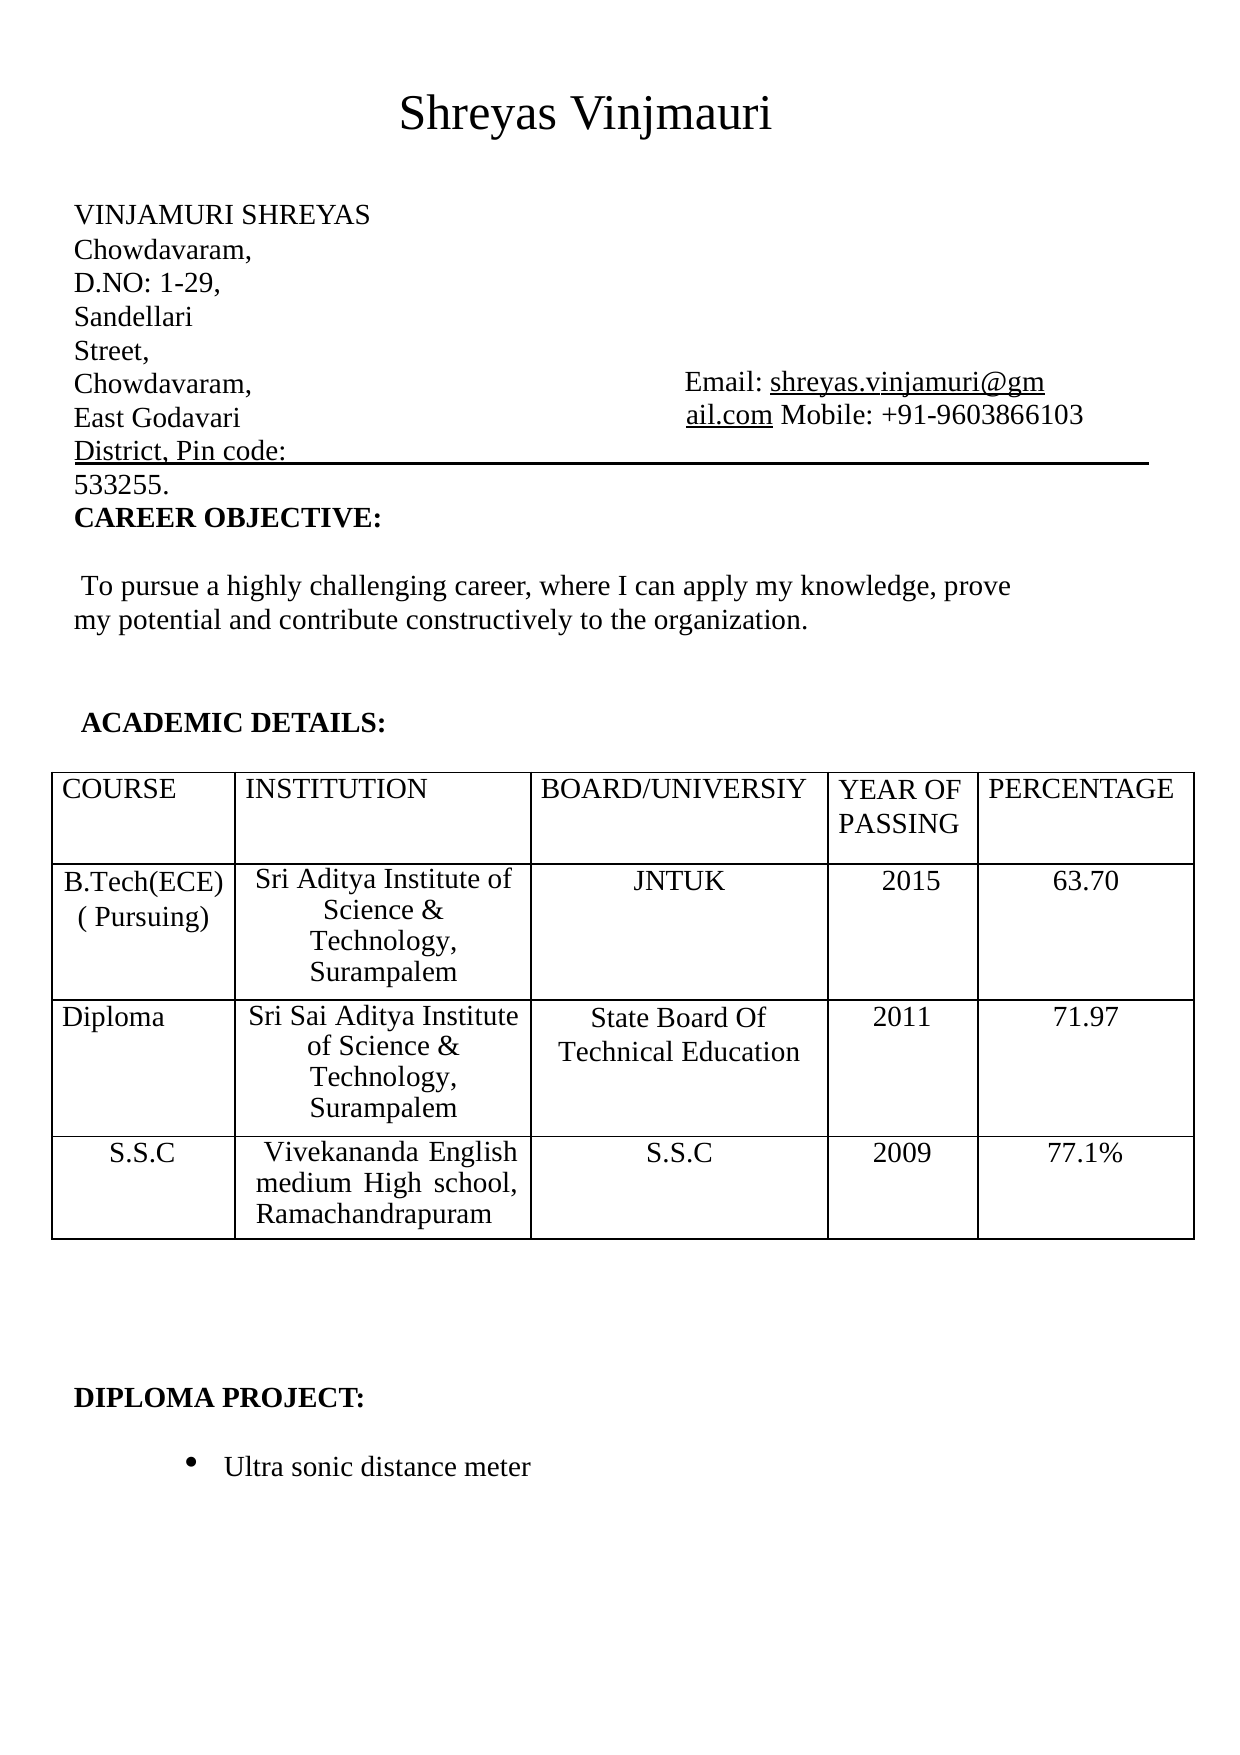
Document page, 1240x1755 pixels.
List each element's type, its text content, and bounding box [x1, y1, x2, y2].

table_header INSTITUTION [236, 773, 530, 863]
table_cell 2015 [829, 865, 977, 999]
table_header BOARD/UNIVERSIY [532, 773, 827, 863]
table_cell S.S.C [53, 1137, 234, 1238]
text_box Email: shreyas.vinjamuri@gmail.com Mobile: +91-9603866103 [682, 363, 1131, 431]
text_box DIPLOMA PROJECT: Ultra sonic distance meter [71, 1377, 532, 1483]
table_header COURSE [53, 773, 234, 863]
table_header YEAR OF PASSING [829, 773, 977, 863]
table_cell 77.1% [979, 1137, 1193, 1238]
text_box CAREER OBJECTIVE: To pursue a highly challenging career, where I can apply my knowledge, prove my potential and contribute constructively to the organization. ACADEMIC DETAILS: [71, 497, 1052, 739]
table_cell Sri Sai Aditya Institute of Science & Technology, Surampalem [236, 1001, 530, 1136]
table_cell 63.70 [979, 865, 1193, 999]
table_cell JNTUK [532, 865, 827, 999]
table_cell Vivekananda English medium High school, Ramachandrapuram [236, 1137, 530, 1238]
table_cell 71.97 [979, 1001, 1193, 1136]
table_cell Sri Aditya Institute of Science & Technology, Surampalem [236, 865, 530, 999]
table_cell B.Tech(ECE) ( Pursuing) [53, 865, 234, 999]
table_cell S.S.C [532, 1137, 827, 1238]
text_box Shreyas Vinjmauri [396, 79, 777, 140]
table_cell Diploma [53, 1001, 234, 1136]
table_cell 2011 [829, 1001, 977, 1136]
table_cell State Board Of Technical Education [532, 1001, 827, 1136]
table_cell 2009 [829, 1137, 977, 1238]
text_box VINJAMURI SHREYAS Chowdavaram, D.NO: 1-29, Sandellari Street, Chowdavaram, East Godavari District, Pin code: 533255. [71, 195, 377, 497]
table_header PERCENTAGE [979, 773, 1193, 863]
